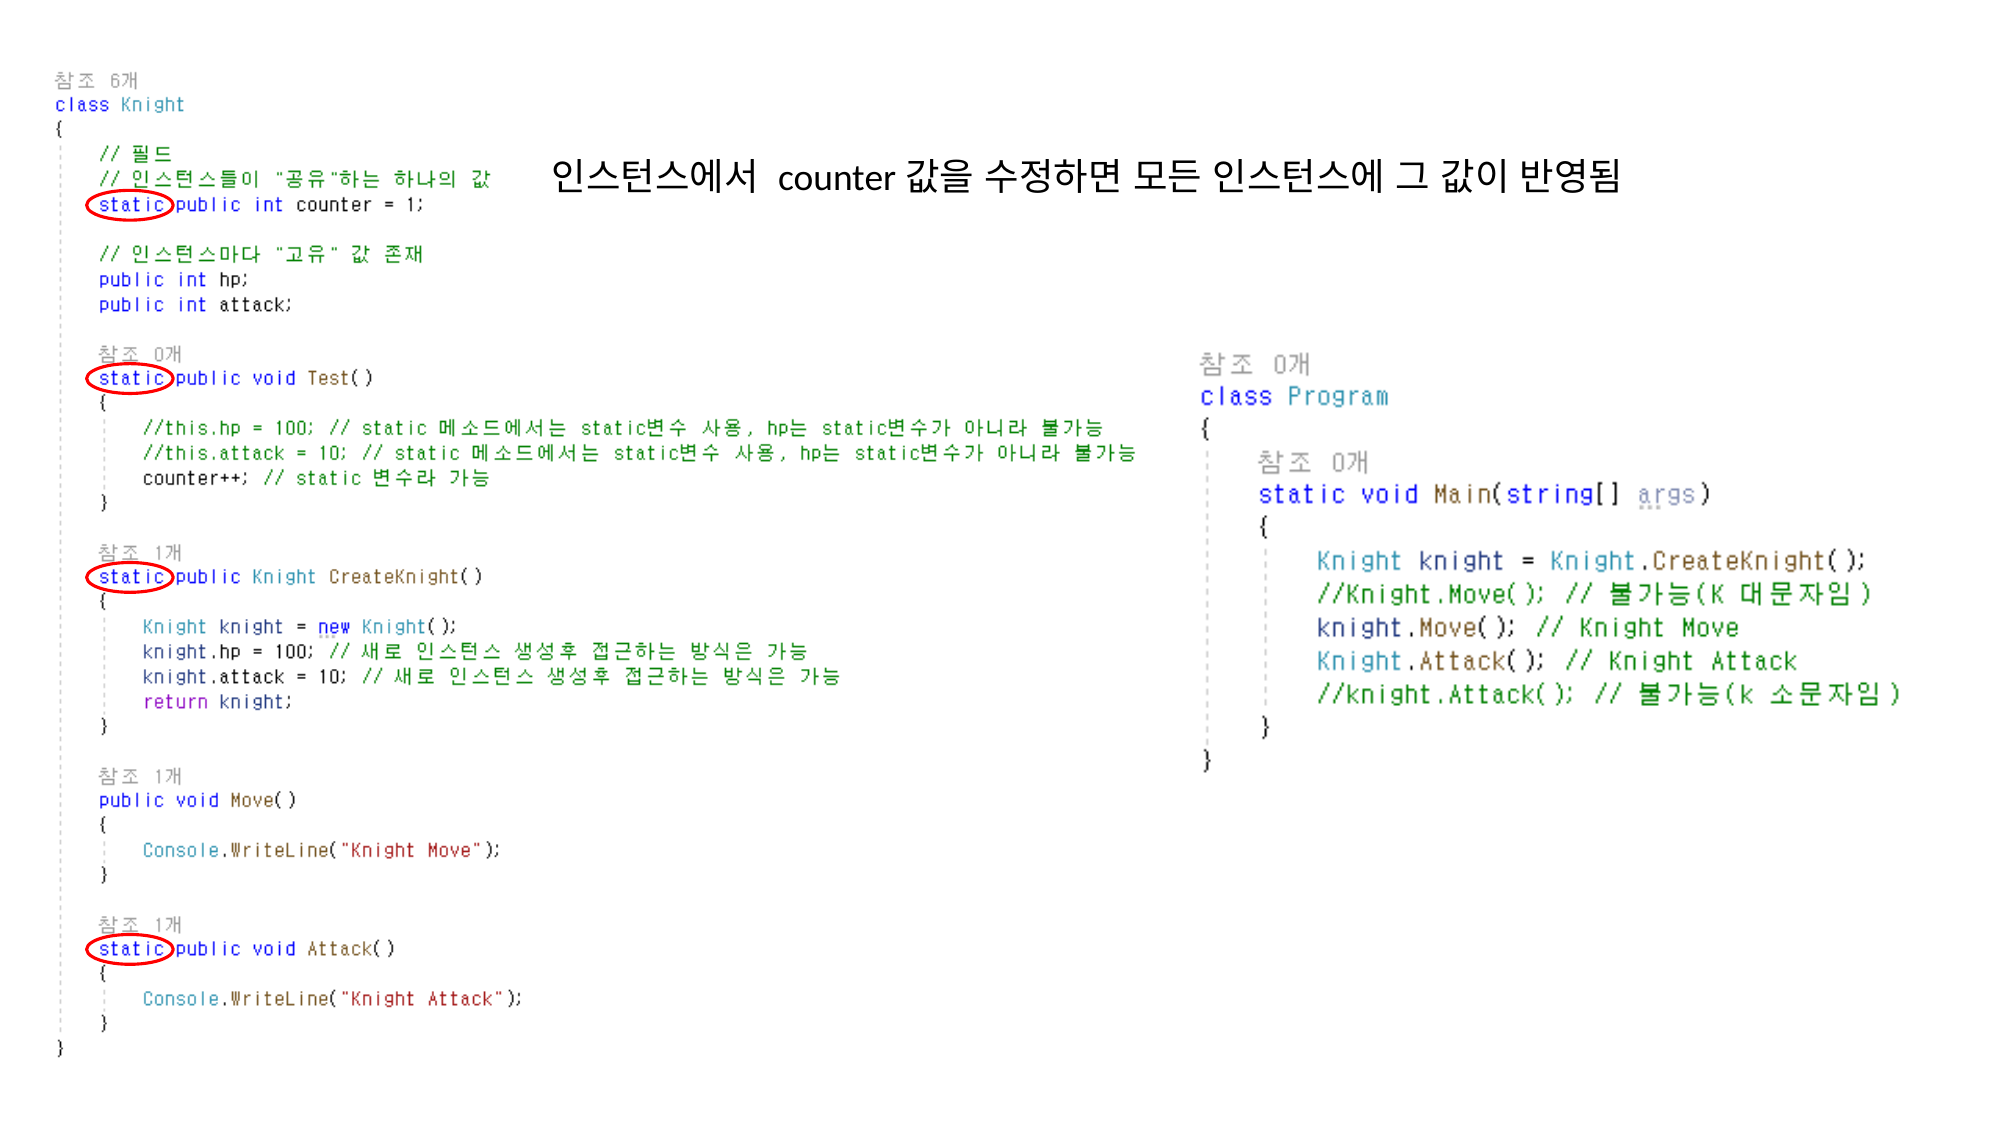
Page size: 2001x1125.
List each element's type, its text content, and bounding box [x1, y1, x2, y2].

picture [1187, 345, 1910, 780]
text_box 인스턴스에서 counter값을 수정하면 모든 인스턴스에 그 값이 반영됨 [1150, 145, 1639, 206]
picture [49, 62, 1146, 1063]
